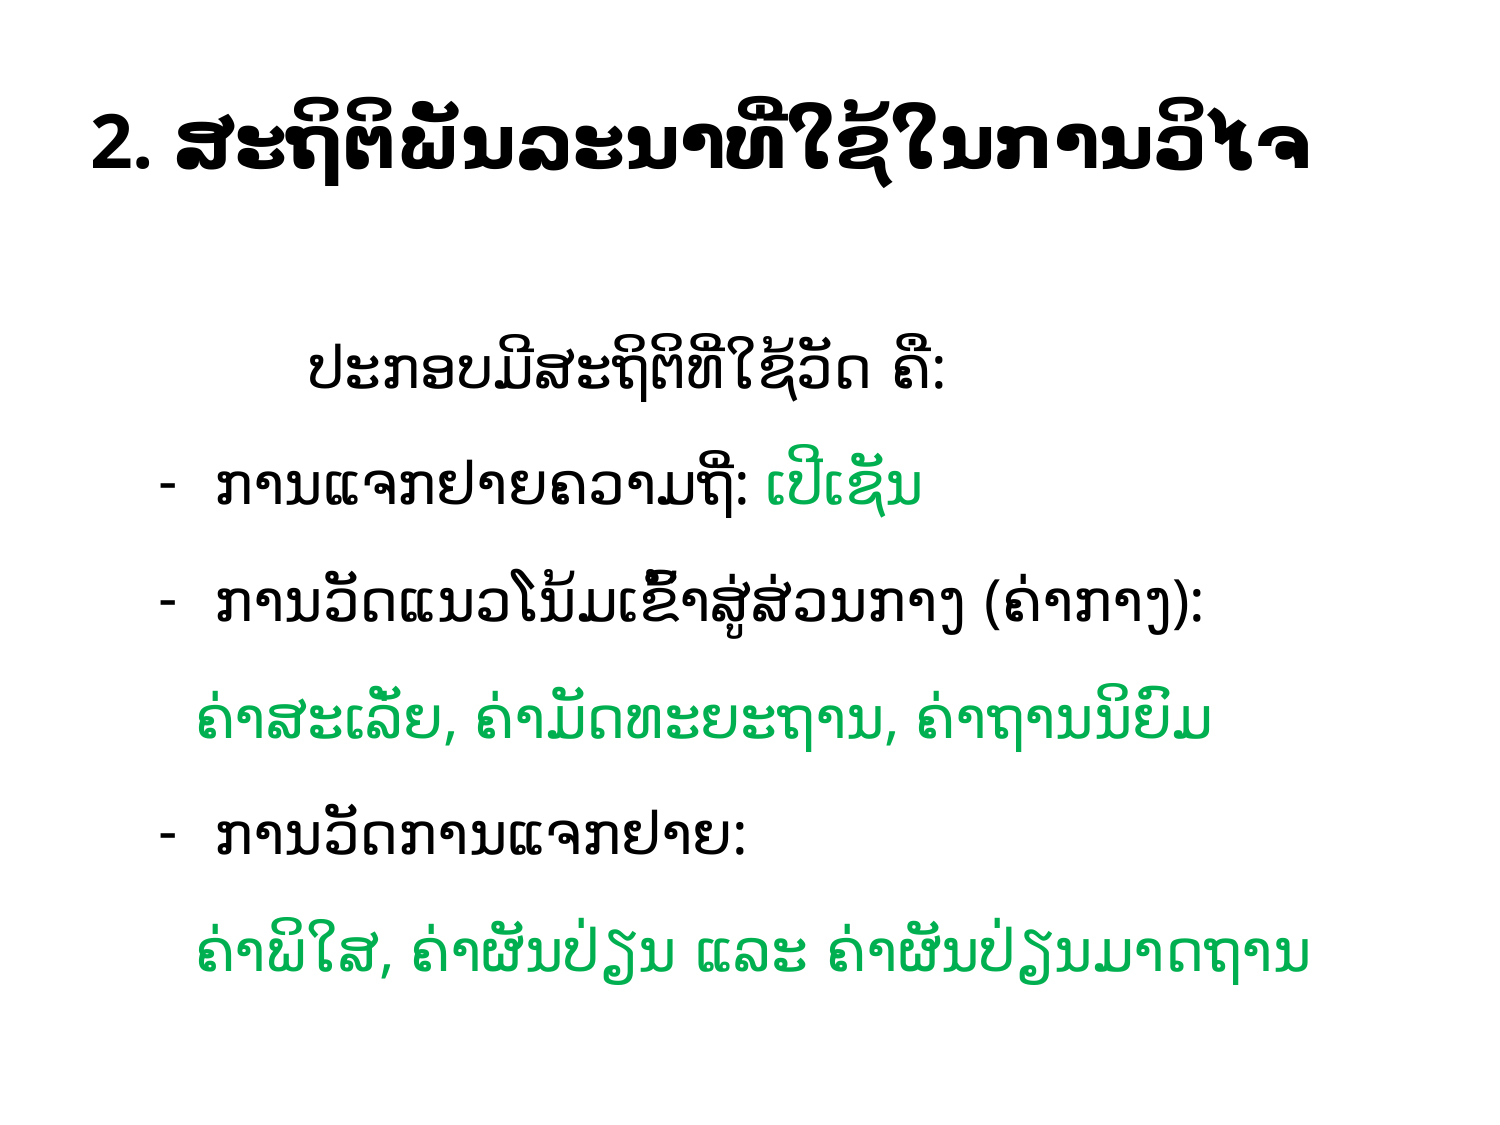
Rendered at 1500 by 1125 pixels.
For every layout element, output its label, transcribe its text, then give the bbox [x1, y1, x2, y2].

list ປະກອບມີສະຖິຕິທີ່ໃຊ້ວັດ ຄື: ການແຈກຢາຍຄວາມຖີ່: ເປີເຊັນ ການວັດແນວໂນ້ມເຂົ້າສູ່ສ່ວນກາງ (ຄ່າກາງ): ຄ່າສະເລັ່ຍ, ຄ່າມັດທະຍະຖານ, ຄ່າຖານນິຍົມ ການວັດການແຈກຢາຍ: ຄ່າພິໃສ, ຄ່າຜັນປ່ຽນ ແລະ ຄ່າຜັນປ່ຽນມາດຖານ [143, 287, 1359, 1005]
title 2. ສະຖິຕິພັນລະນາທີ່ໃຊ້ໃນການວິໄຈ [75, 45, 1425, 233]
